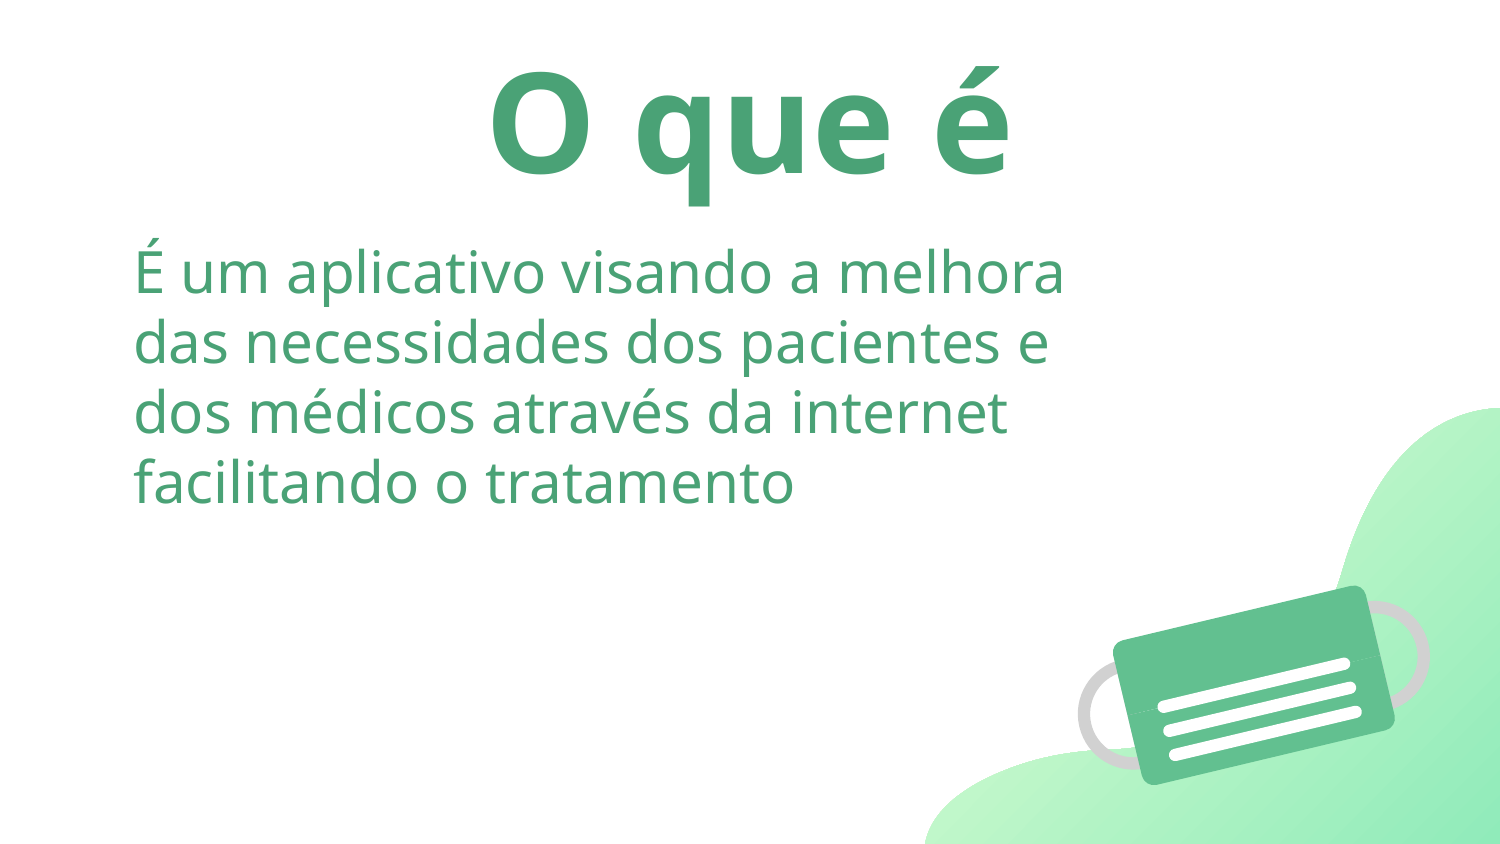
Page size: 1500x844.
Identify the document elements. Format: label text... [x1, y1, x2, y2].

title O que é [118, 90, 1382, 144]
list É um aplicativo visando a melhora das necessidades dos pacientes e dos médicos através da internet facilitando o tratamento [118, 222, 1082, 530]
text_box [1074, 610, 1434, 760]
